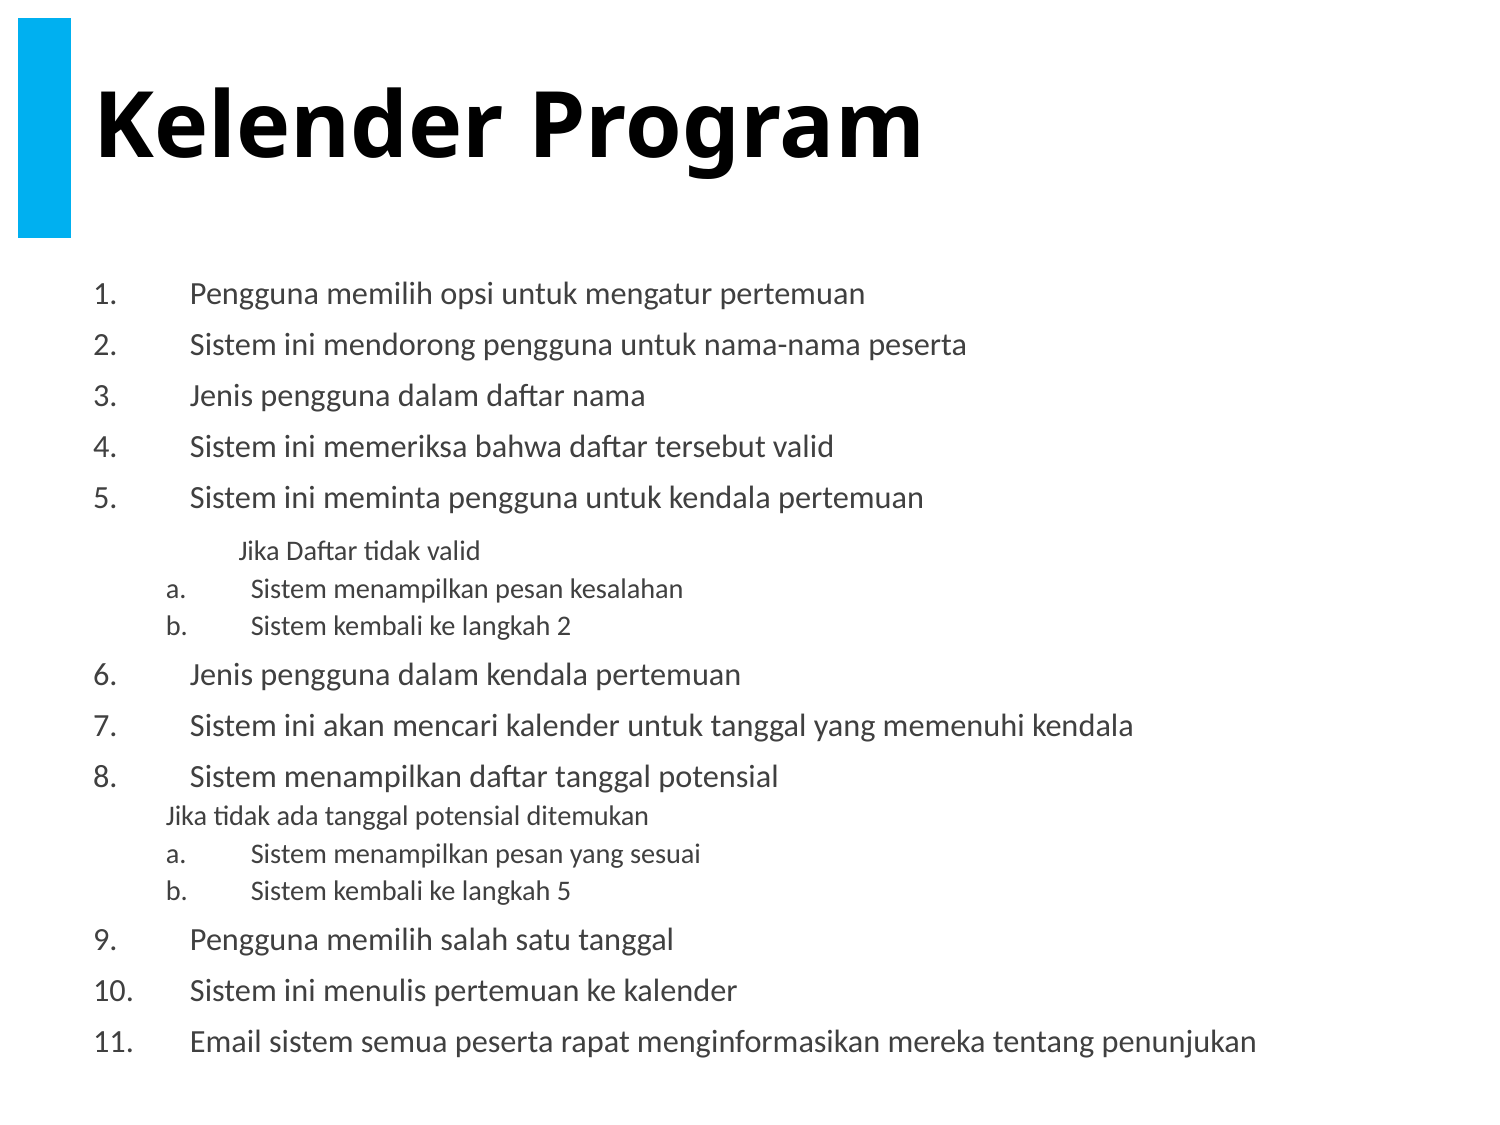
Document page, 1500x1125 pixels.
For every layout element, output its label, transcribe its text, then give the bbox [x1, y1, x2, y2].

title Kelender Program [78, 19, 1443, 237]
list Pengguna memilih opsi untuk mengatur pertemuan Sistem ini mendorong pengguna untuk nama-nama peserta Jenis pengguna dalam daftar nama Sistem ini memeriksa bahwa daftar tersebut valid Sistem ini meminta pengguna untuk kendala pertemuan Jika Daftar tidak valid Sistem menampilkan pesan kesalahan Sistem kembali ke langkah 2 Jenis pengguna dalam kendala pertemuan Sistem ini akan mencari kalender untuk tanggal yang memenuhi kendala Sistem menampilkan daftar tanggal potensial Jika tidak ada tanggal potensial ditemukan Sistem menampilkan pesan yang sesuai Sistem kembali ke langkah 5 Pengguna memilih salah satu tanggal Sistem ini menulis pertemuan ke kalender Email sistem semua peserta rapat menginformasikan mereka tentang penunjukan [78, 272, 1443, 1070]
